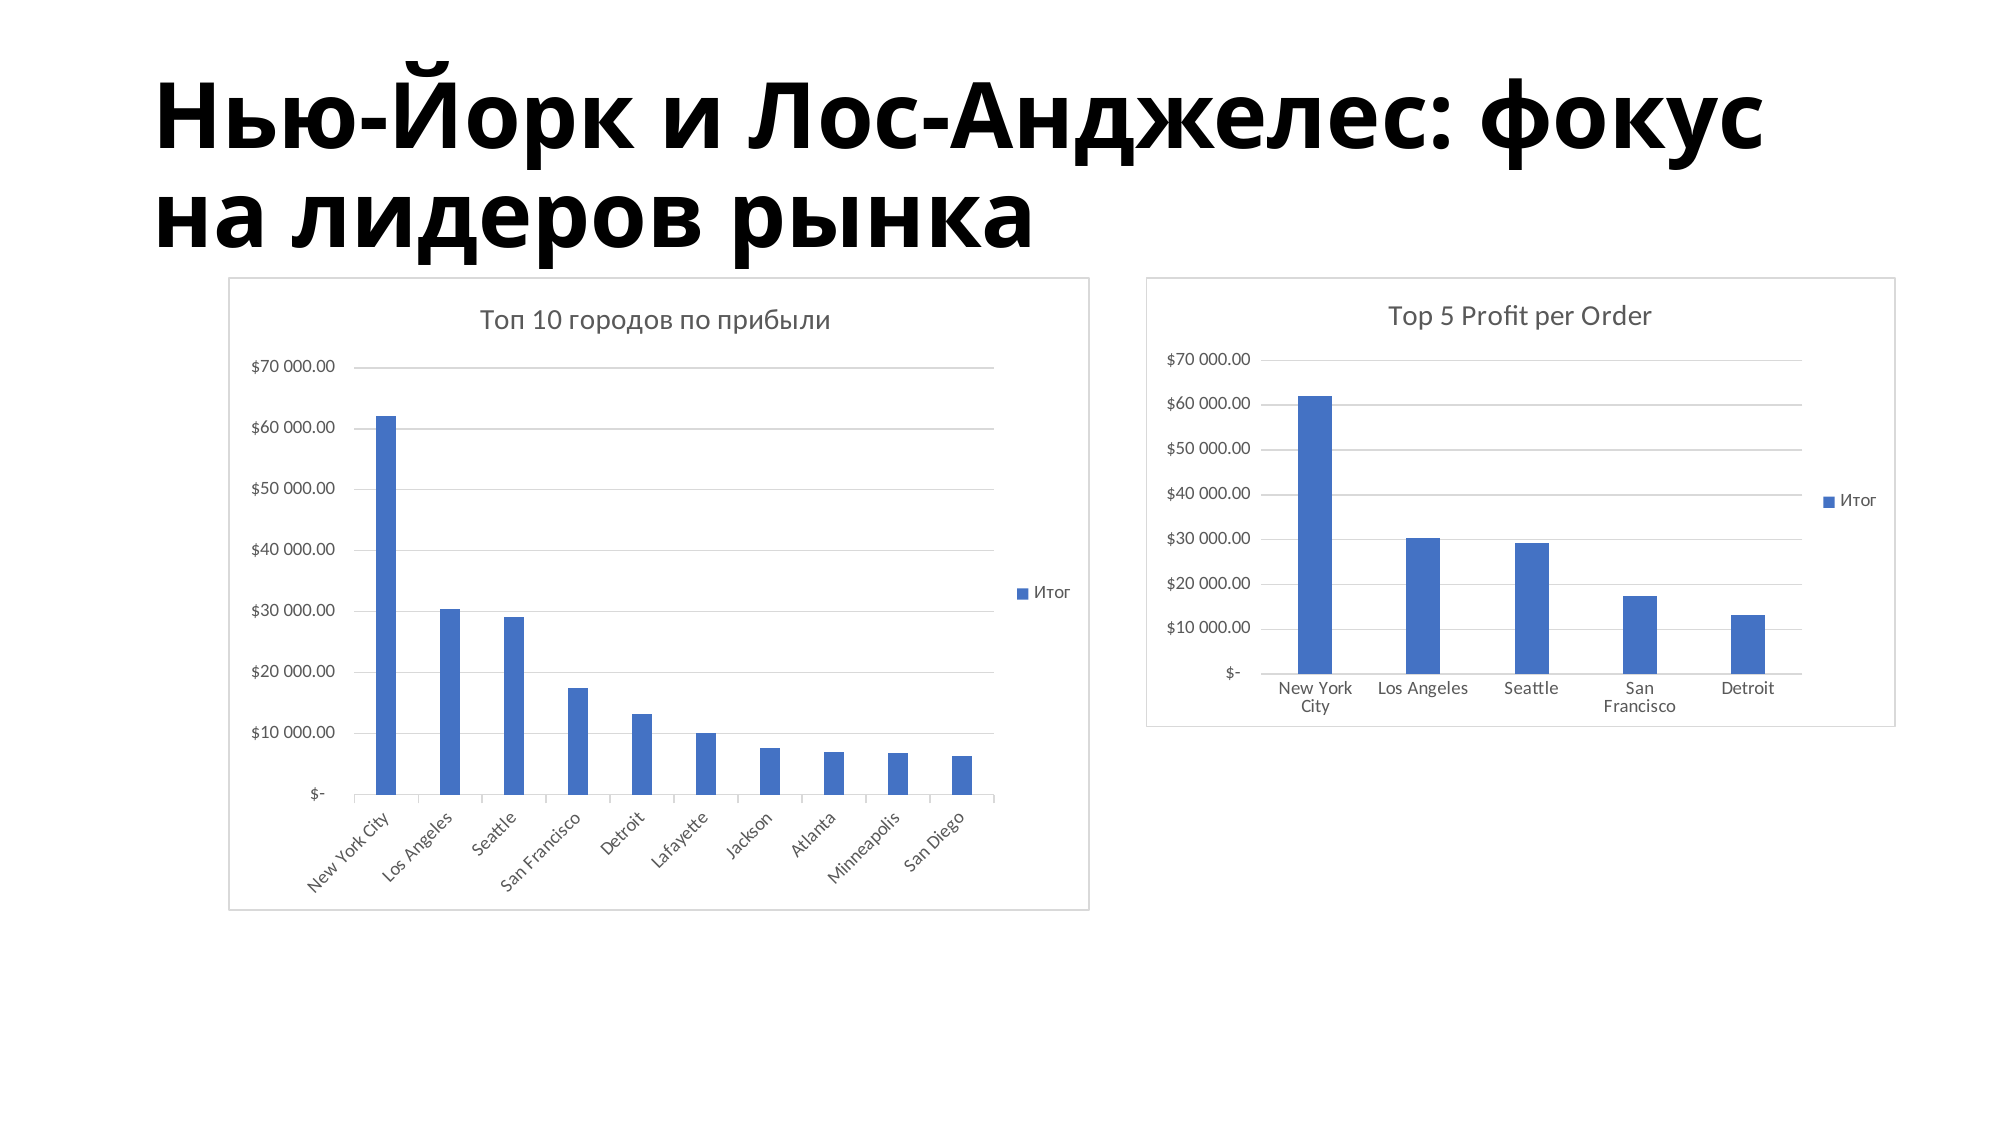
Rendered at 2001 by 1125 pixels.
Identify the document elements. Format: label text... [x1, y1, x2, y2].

chart [1145, 277, 1896, 728]
title Нью-Йорк и Лос-Анджелес: фокус на лидеров рынка [137, 59, 1863, 278]
chart [228, 277, 1090, 911]
